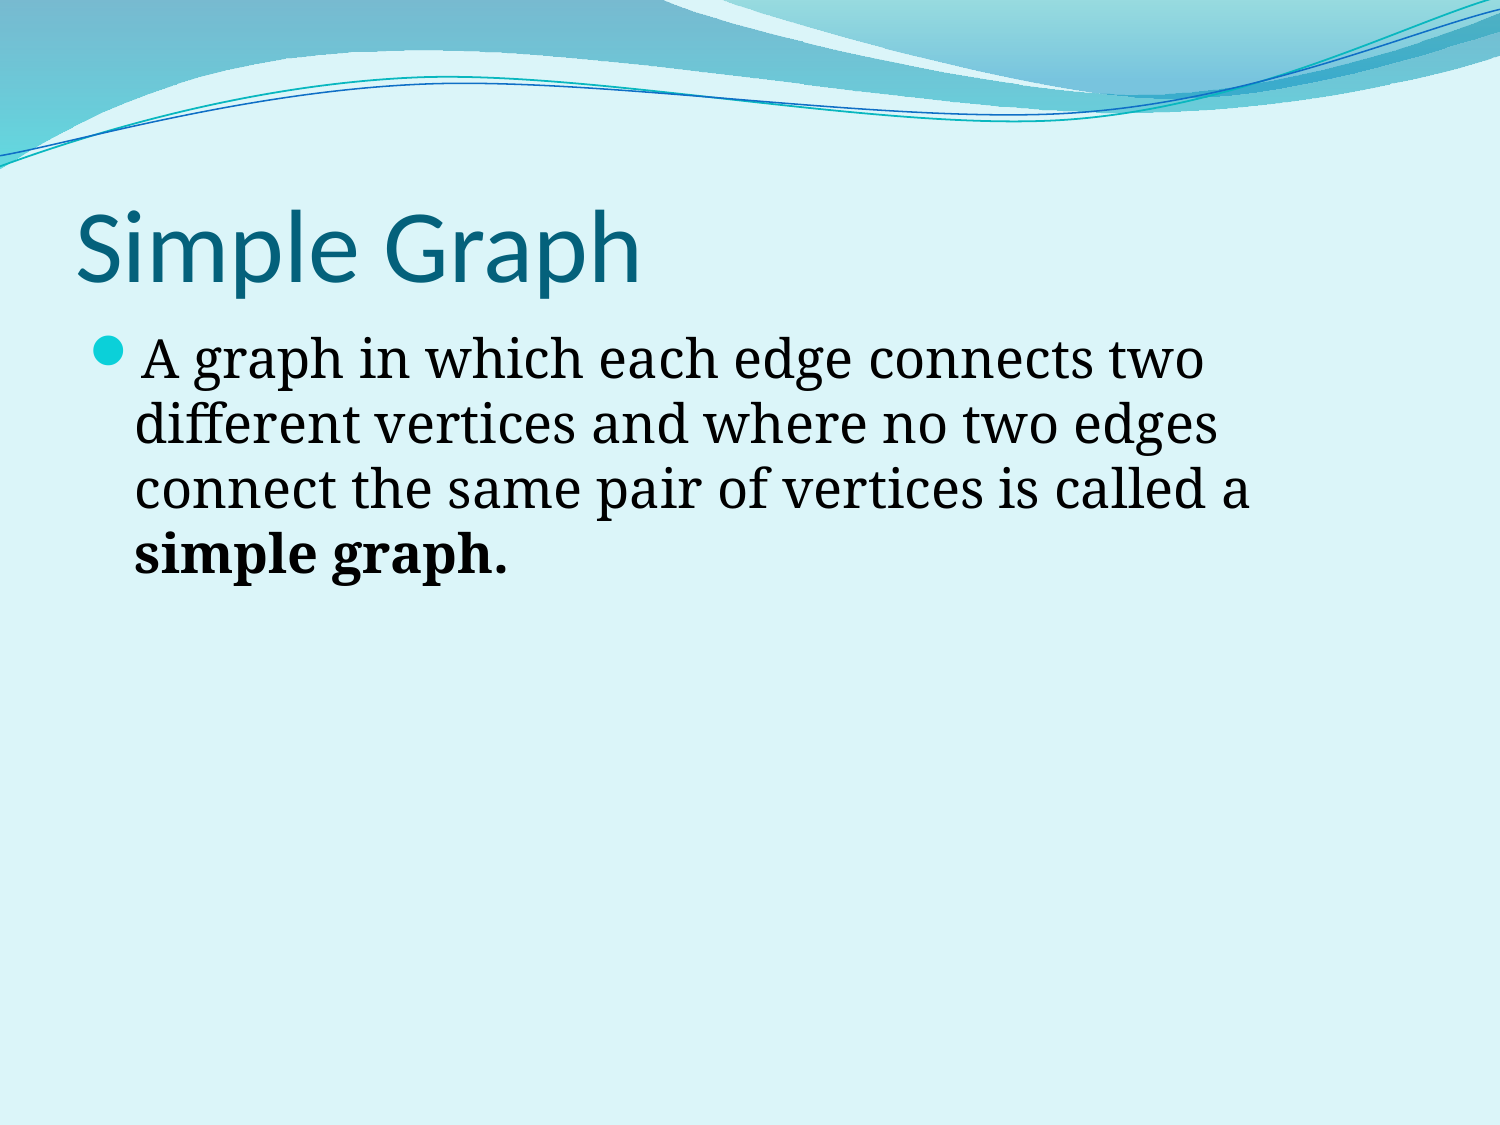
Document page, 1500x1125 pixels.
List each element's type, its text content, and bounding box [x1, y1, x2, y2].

title Simple Graph [75, 115, 1425, 303]
list A graph in which each edge connects two different vertices and where no two edges connect the same pair of vertices is called a simple graph. [75, 317, 1425, 1038]
